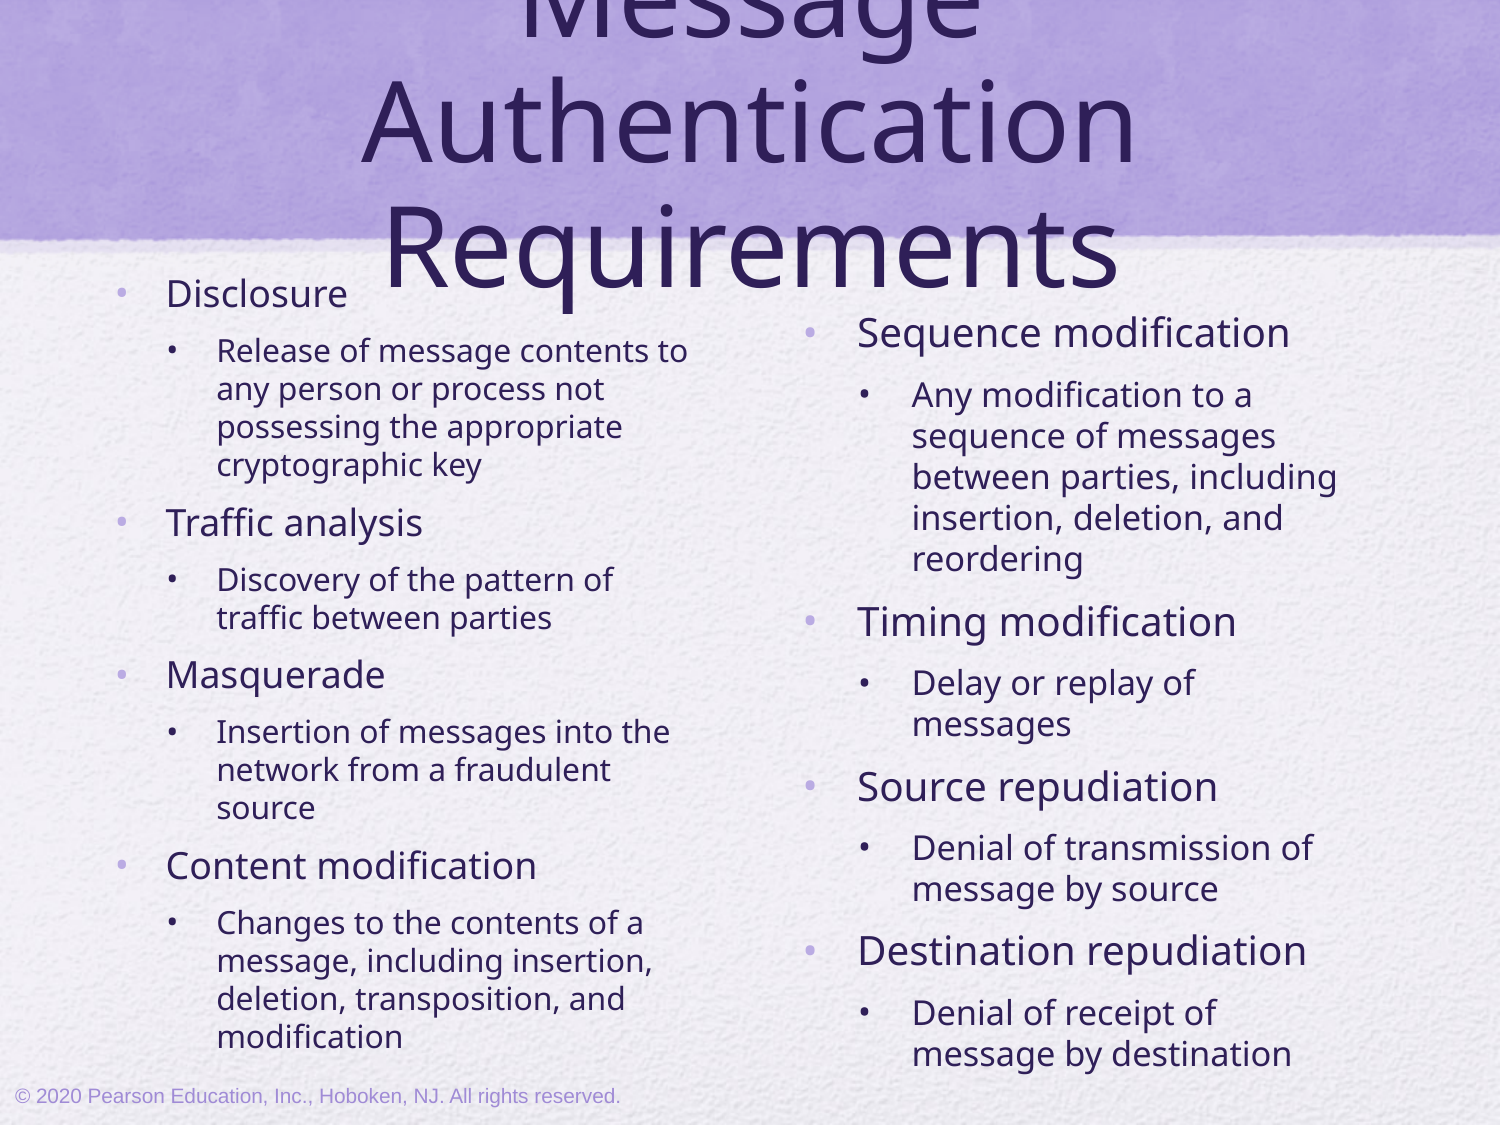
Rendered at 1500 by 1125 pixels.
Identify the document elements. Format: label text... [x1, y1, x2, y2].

list Sequence modification Any modification to a sequence of messages between parties, including insertion, deletion, and reordering Timing modification Delay or replay of messages Source repudiation Denial of transmission of message by source Destination repudiation Denial of receipt of message by destination [787, 299, 1373, 1085]
footer © 2020 Pearson Education, Inc., Hoboken, NJ. All rights reserved. [0, 1065, 975, 1125]
list Disclosure Release of message contents to any person or process not possessing the appropriate cryptographic key Traffic analysis Discovery of the pattern of traffic between parties Masquerade Insertion of messages into the network from a fraudulent source Content modification Changes to the contents of a message, including insertion, deletion, transposition, and modification [99, 262, 716, 1065]
title Message Authentication Requirements [129, 6, 1373, 239]
picture [0, 225, 1500, 1125]
